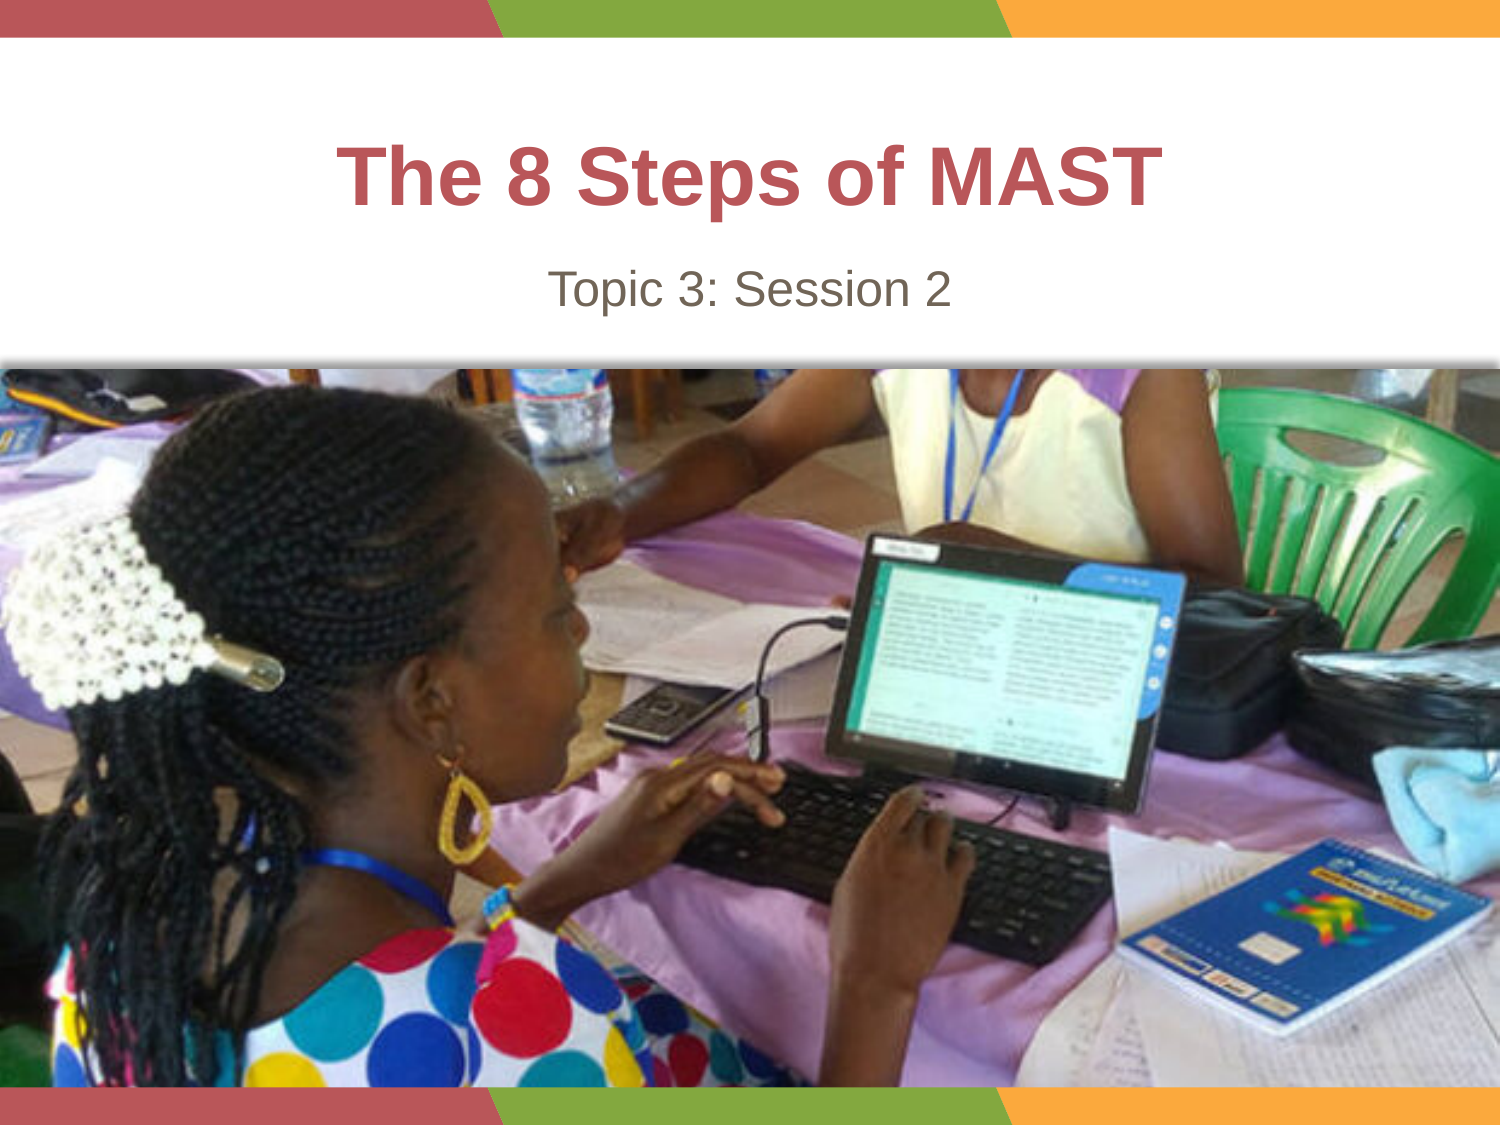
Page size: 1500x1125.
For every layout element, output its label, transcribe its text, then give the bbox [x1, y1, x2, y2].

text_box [0, 1087, 1500, 1125]
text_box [0, 0, 1500, 38]
picture [0, 369, 1500, 1087]
text_box The 8 Steps of MAST [321, 114, 1179, 230]
text_box Topic 3: Session 2 [532, 248, 968, 324]
